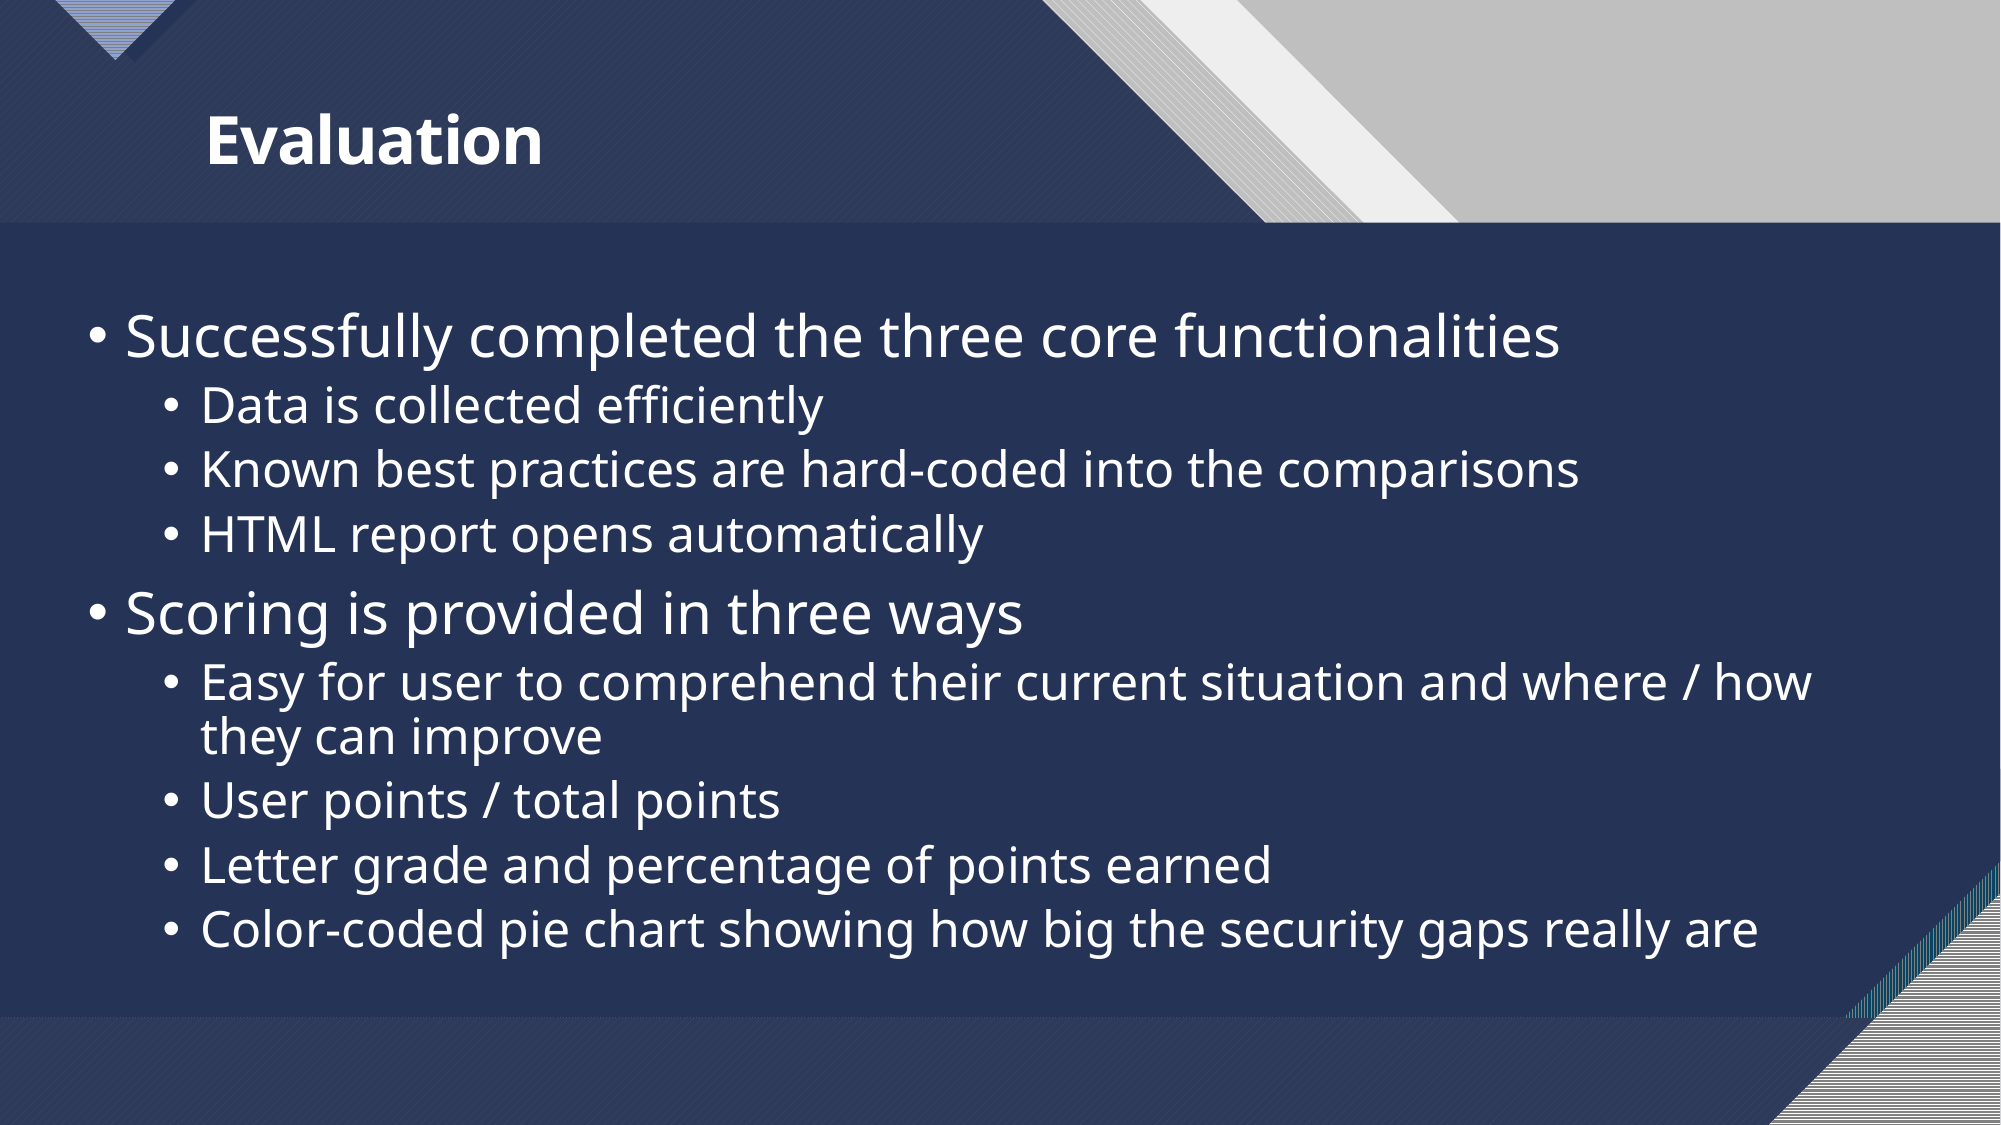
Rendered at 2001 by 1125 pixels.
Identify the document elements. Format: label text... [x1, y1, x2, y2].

title Evaluation [189, 99, 1593, 188]
list Successfully completed the three core functionalities Data is collected efficiently Known best practices are hard-coded into the comparisons HTML report opens automatically Scoring is provided in three ways Easy for user to comprehend their current situation and where / how they can improve User points / total points Letter grade and percentage of points earned Color-coded pie chart showing how big the security gaps really are [72, 299, 1913, 1014]
